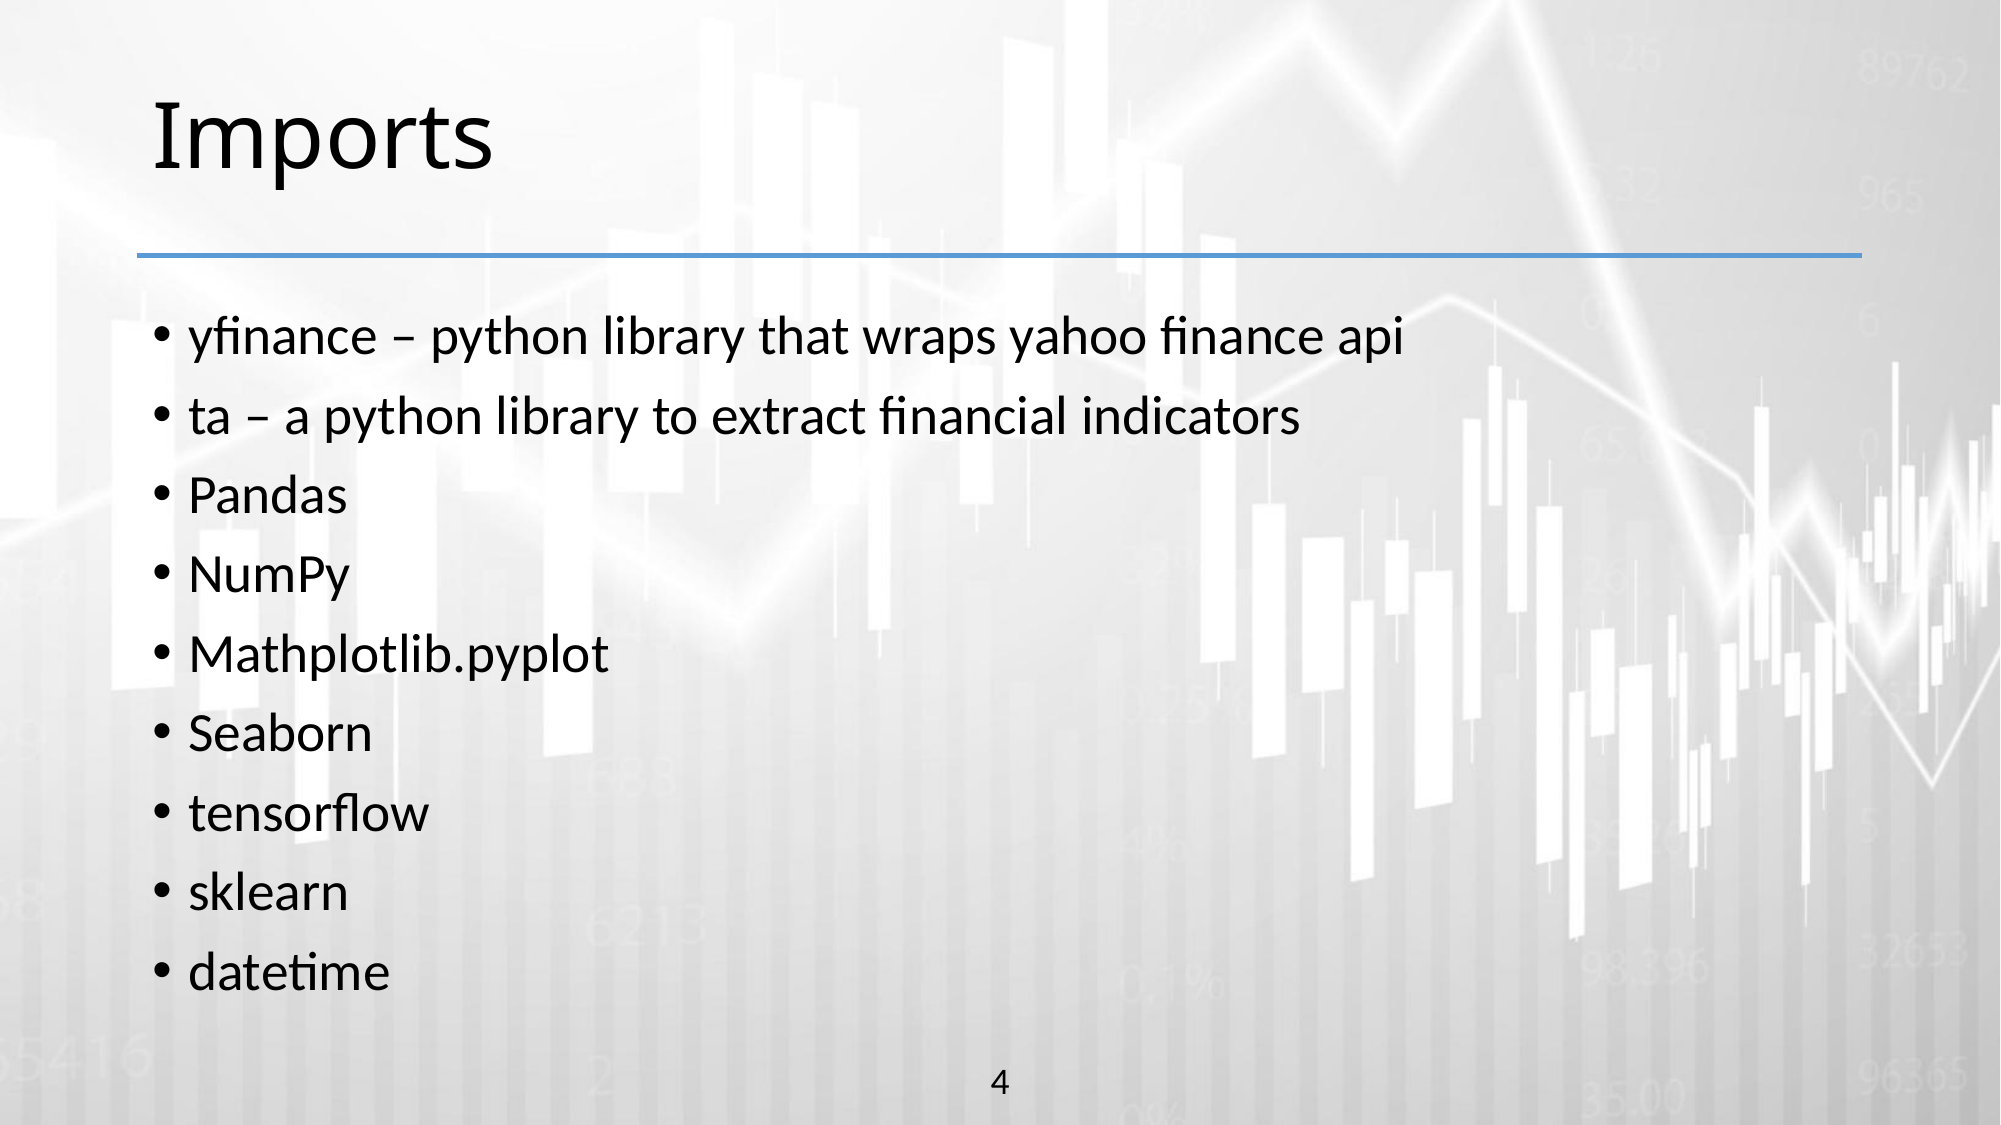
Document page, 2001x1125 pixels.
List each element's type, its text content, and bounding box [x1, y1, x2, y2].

list yfinance – python library that wraps yahoo finance api ta – a python library to extract financial indicators Pandas NumPy Mathplotlib.pyplot Seaborn tensorflow sklearn datetime [137, 299, 1863, 1014]
picture [0, 0, 2001, 1125]
text_box 4 [0, 1034, 2000, 1125]
title Imports [137, 59, 1863, 219]
